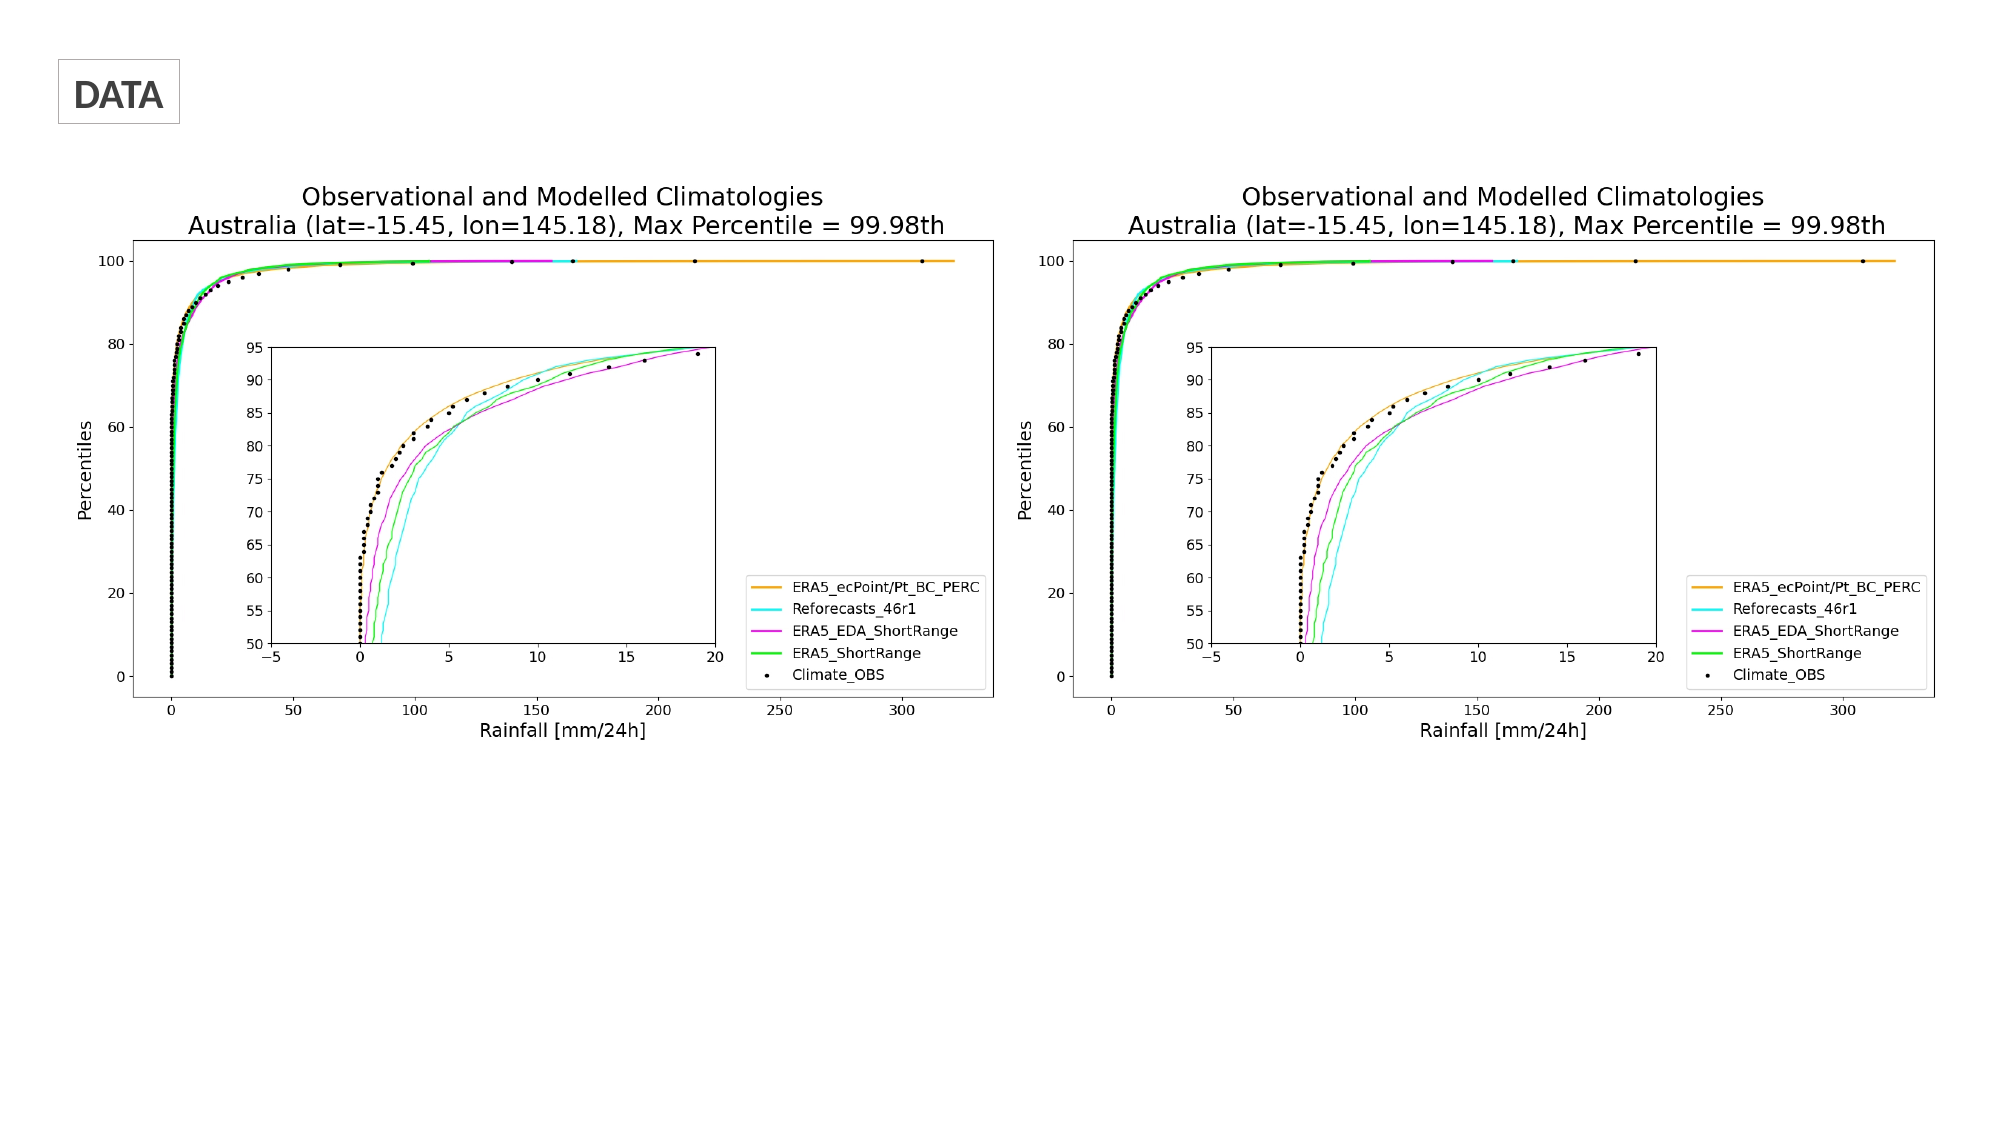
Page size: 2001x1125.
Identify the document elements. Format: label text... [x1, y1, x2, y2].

picture [59, 171, 1941, 744]
text_box DATA [58, 59, 180, 124]
